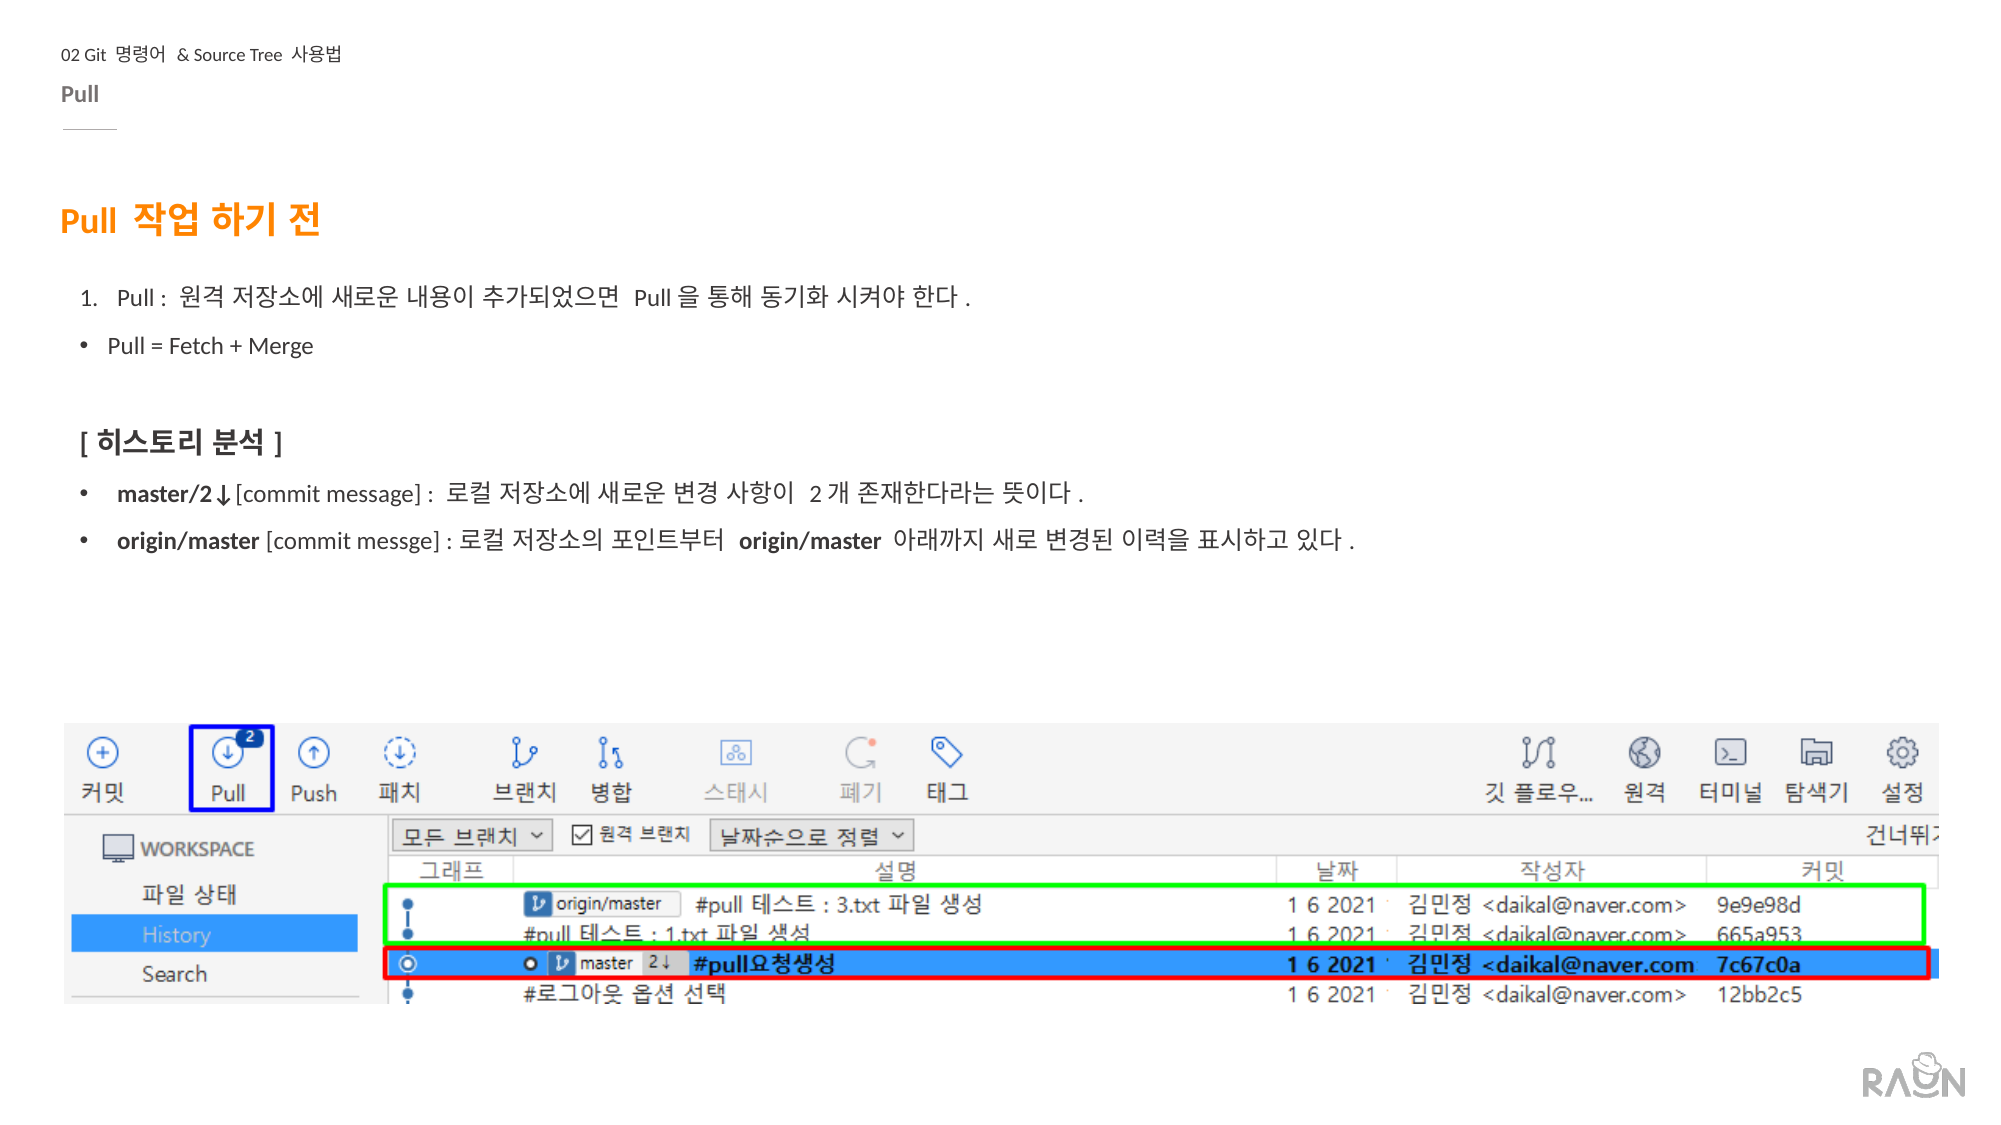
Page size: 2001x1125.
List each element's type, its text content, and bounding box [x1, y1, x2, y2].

list Pull 작업 하기 전 [45, 194, 1968, 249]
list Pull : 원격 저장소에 새로운 내용이 추가되었으면 Pull을 통해 동기화 시켜야 한다. Pull = Fetch + Merge [히스토리 분석] master/2↓[commit message] : 로컬 저장소에 새로운 변경 사항이 2개 존재한다라는 뜻이다. origin/master [commit messge] :로컬 저장소의 포인트부터 origin/master 아래까지 새로 변경된 이력을 표시하고 있다. [64, 277, 1987, 1098]
list 02 Git 명령어 & Source Tree 사용법 [46, 38, 1056, 80]
list Pull [46, 80, 1056, 116]
picture [64, 723, 1939, 1004]
